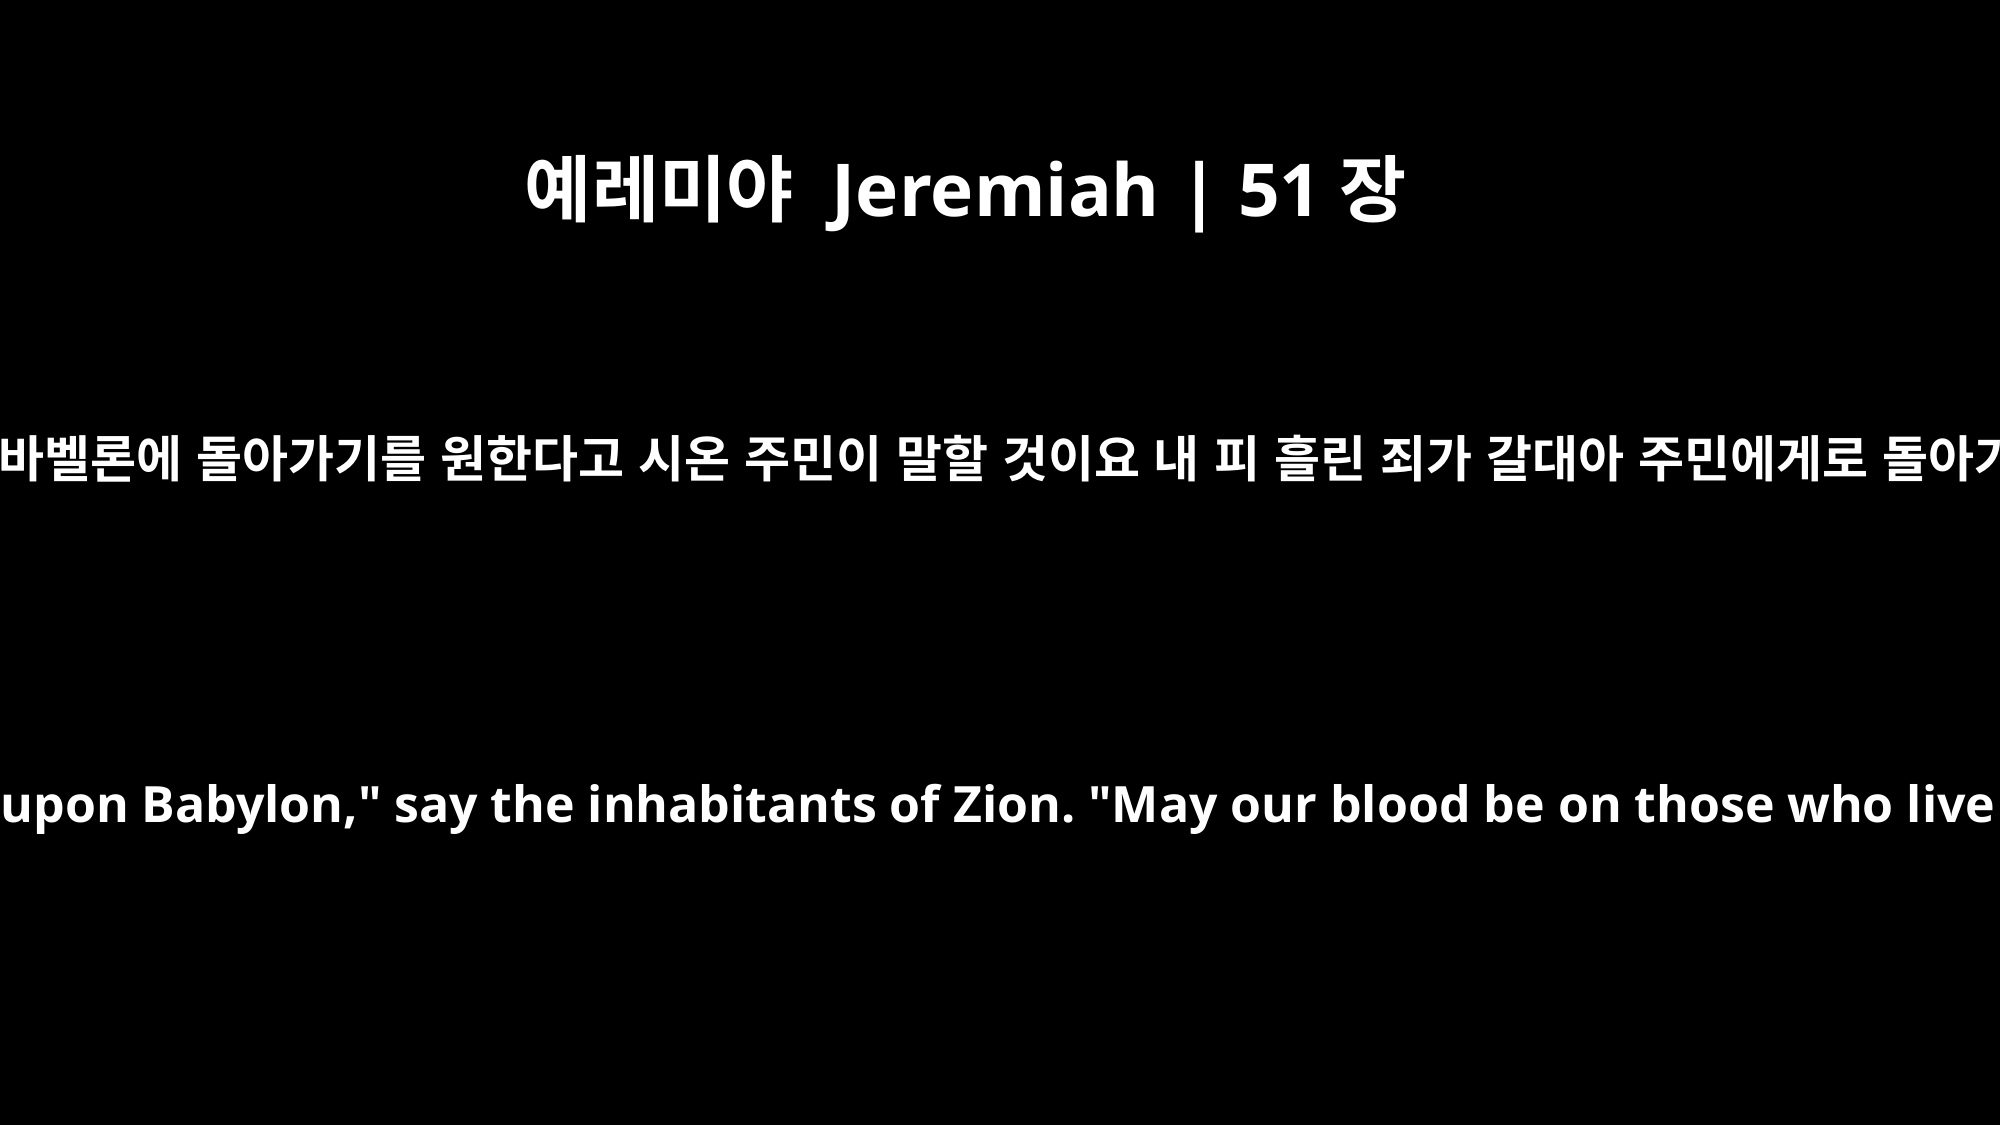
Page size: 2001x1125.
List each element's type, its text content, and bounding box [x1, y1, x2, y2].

text_box 35 내가 받은 폭행과 내 육체에 대한 학대가 바벨론에 돌아가기를 원한다고 시온 주민이 말할 것이요 내 피 흘린 죄가 갈대아 주민에게로 돌아가기를 원한다고 예루살렘이 말하리라 [0, 359, 2000, 495]
text_box 예레미야 Jeremiah | 51장 [510, 136, 1422, 239]
text_box May the violence done to our flesh be upon Babylon," say the inhabitants of Zion. "May our blood be on those who live in Babylonia," says Jerusalem. [0, 764, 2000, 840]
